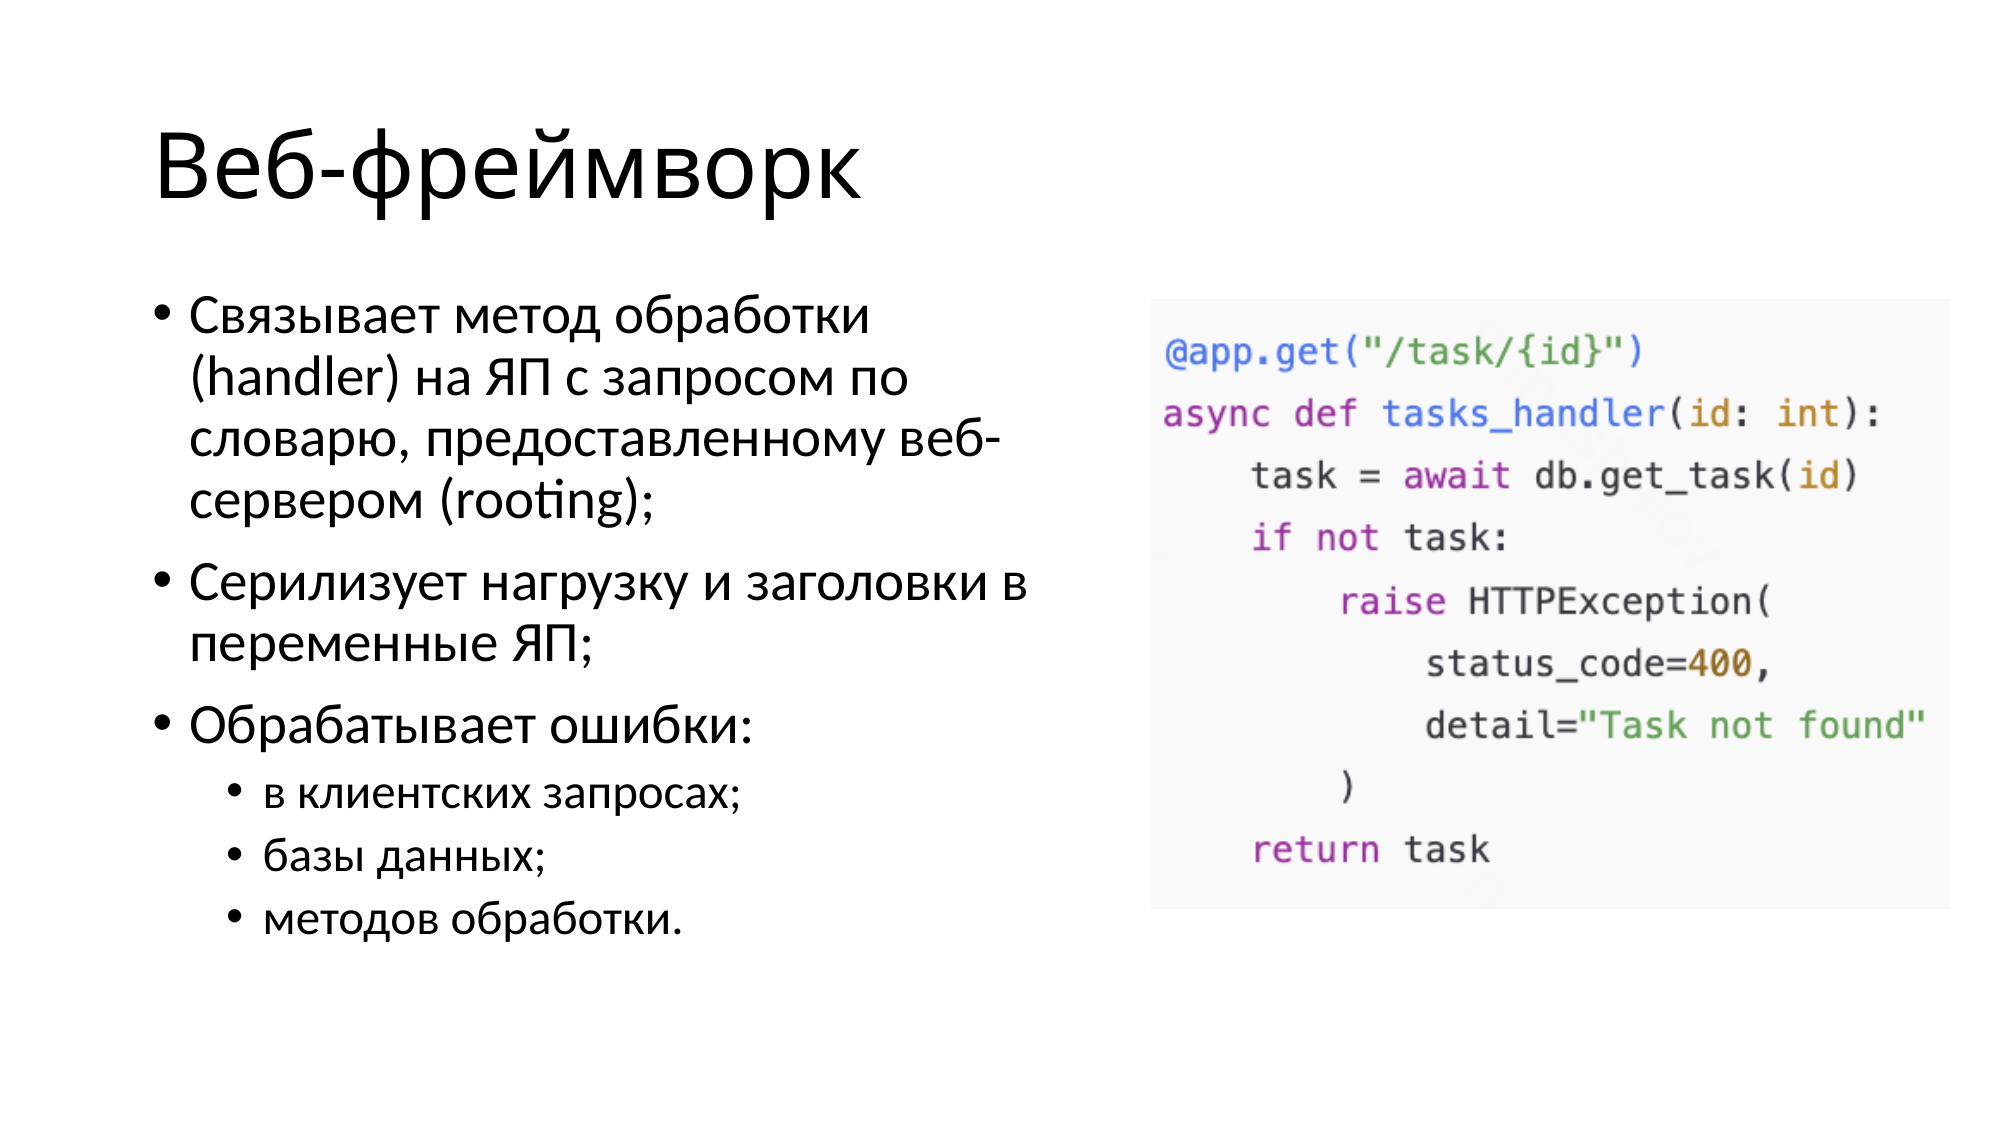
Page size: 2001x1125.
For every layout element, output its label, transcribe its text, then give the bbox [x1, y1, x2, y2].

picture [1151, 299, 1950, 909]
title Веб-фреймворк [137, 59, 1863, 278]
list Связывает метод обработки (handler) на ЯП с запросом по словарю, предоставленному веб-сервером (rooting); Серилизует нагрузку и заголовки в переменные ЯП; Обрабатывает ошибки: в клиентских запросах; базы данных; методов обработки. [137, 276, 1092, 954]
